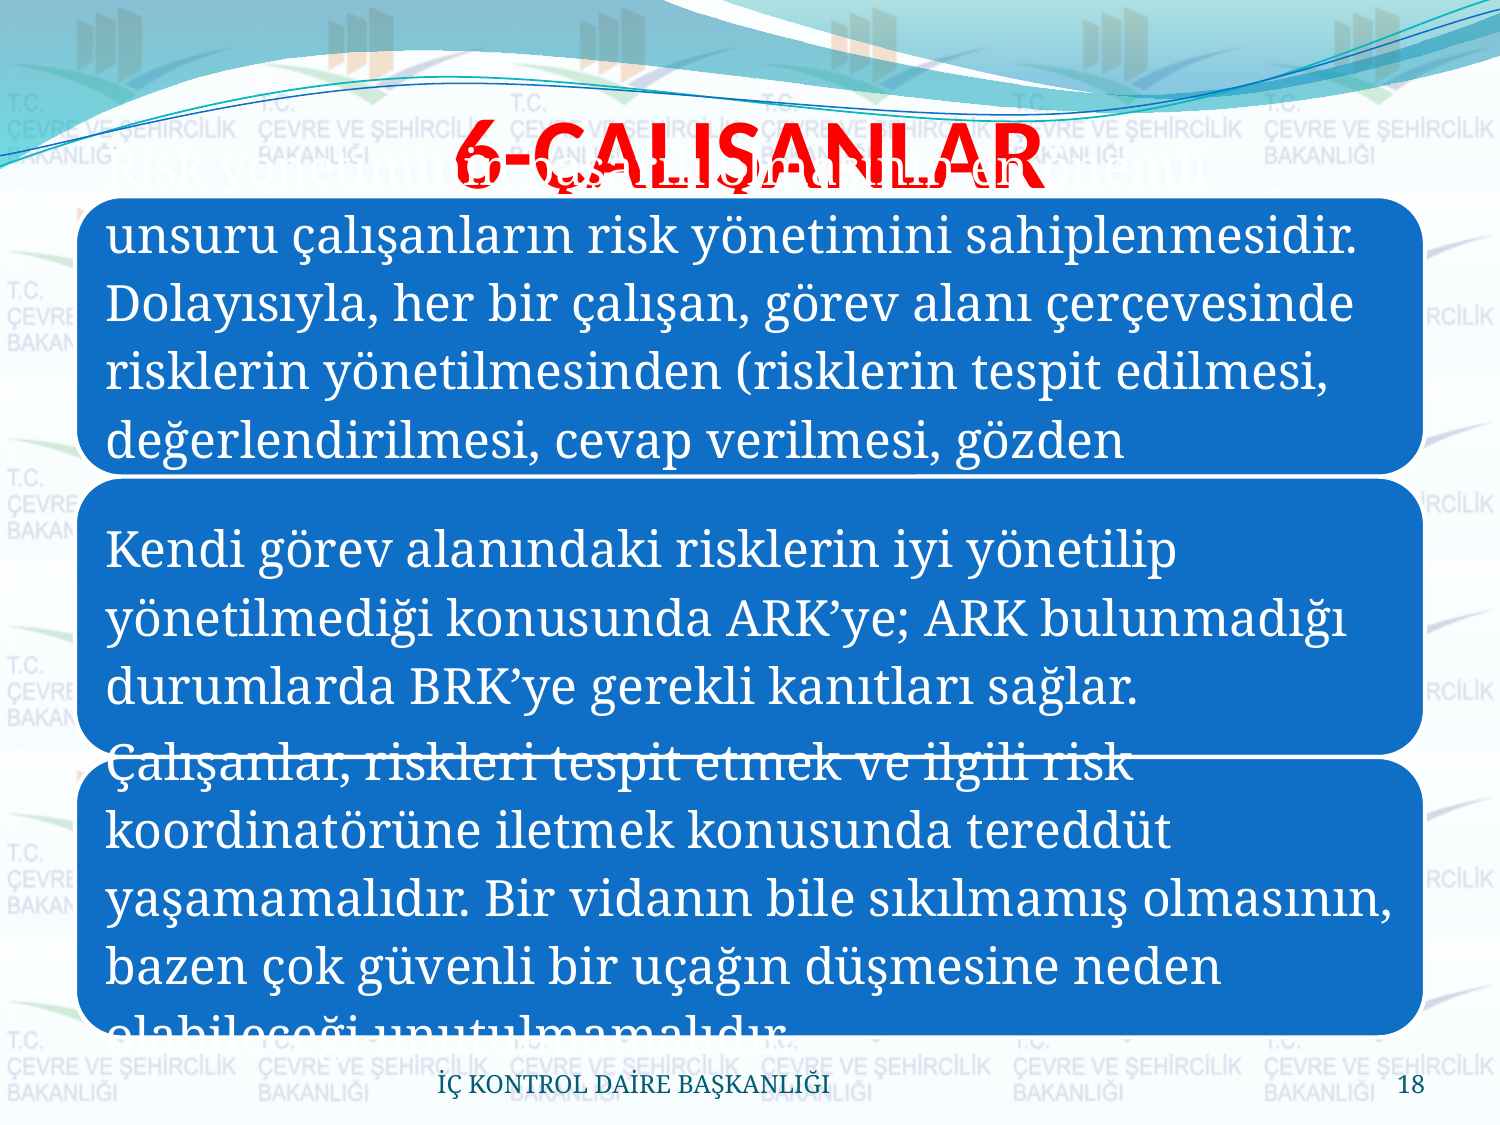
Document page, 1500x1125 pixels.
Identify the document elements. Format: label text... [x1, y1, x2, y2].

footer İÇ KONTROL DAİRE BAŞKANLIĞI [1299, 1045, 1425, 1050]
slide_number 18 [1299, 1049, 1425, 1103]
footer İÇ KONTROL DAİRE BAŞKANLIĞI [437, 1051, 988, 1103]
title 6-ÇALIŞANLAR [75, 78, 1425, 195]
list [74, 195, 1426, 1038]
